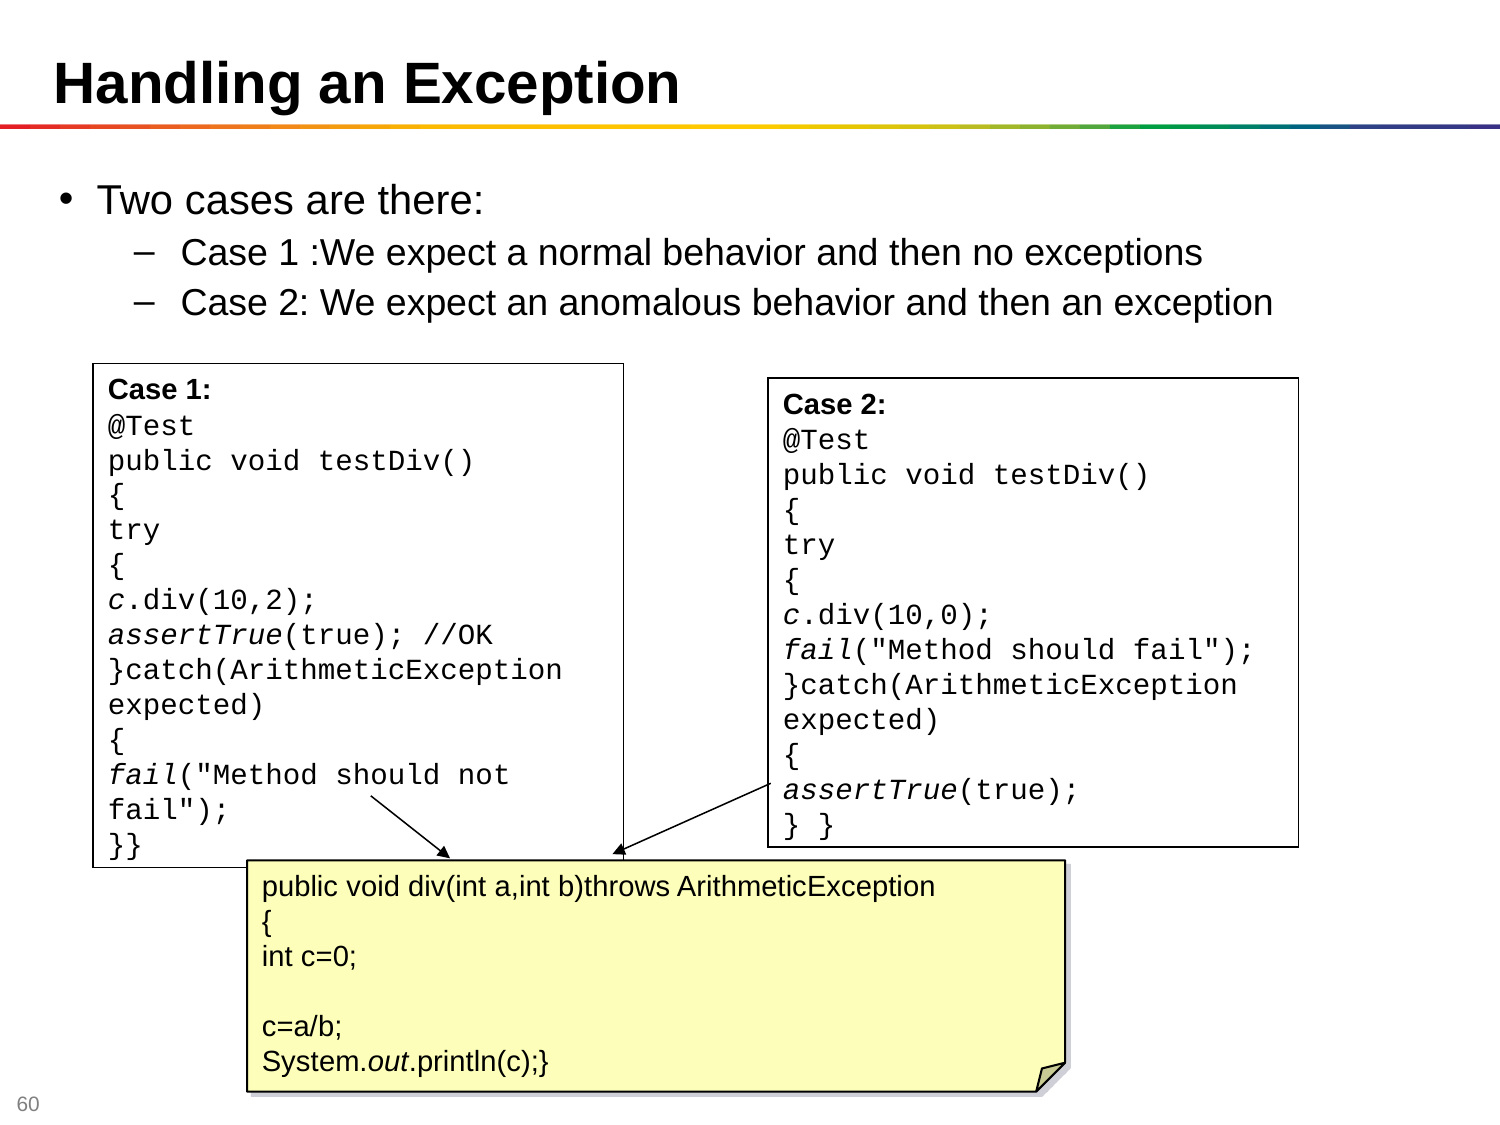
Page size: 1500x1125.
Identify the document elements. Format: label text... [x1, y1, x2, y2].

text_box public void div(int a,int b)throws ArithmeticException { int c=0; c=a/b; System.out.println(c);} [247, 860, 1066, 1092]
text_box Case 2: @Test public void testDiv() { try { c.div(10,0); fail("Method should fail"); }catch(ArithmeticException expected) { assertTrue(true); } } [768, 378, 1299, 848]
text_box [612, 783, 771, 855]
text_box Case 1: @Test public void testDiv() { try { c.div(10,2); assertTrue(true); //OK }catch(ArithmeticException expected) { fail("Method should not fail"); }} [93, 363, 624, 868]
text_box [370, 795, 451, 859]
text_box Two cases are there: Case 1 :We expect a normal behavior and then no exceptions Case 2: We expect an anomalous behavior and then an exception [43, 165, 1396, 911]
text_box Handling an Exception [39, 37, 1390, 123]
